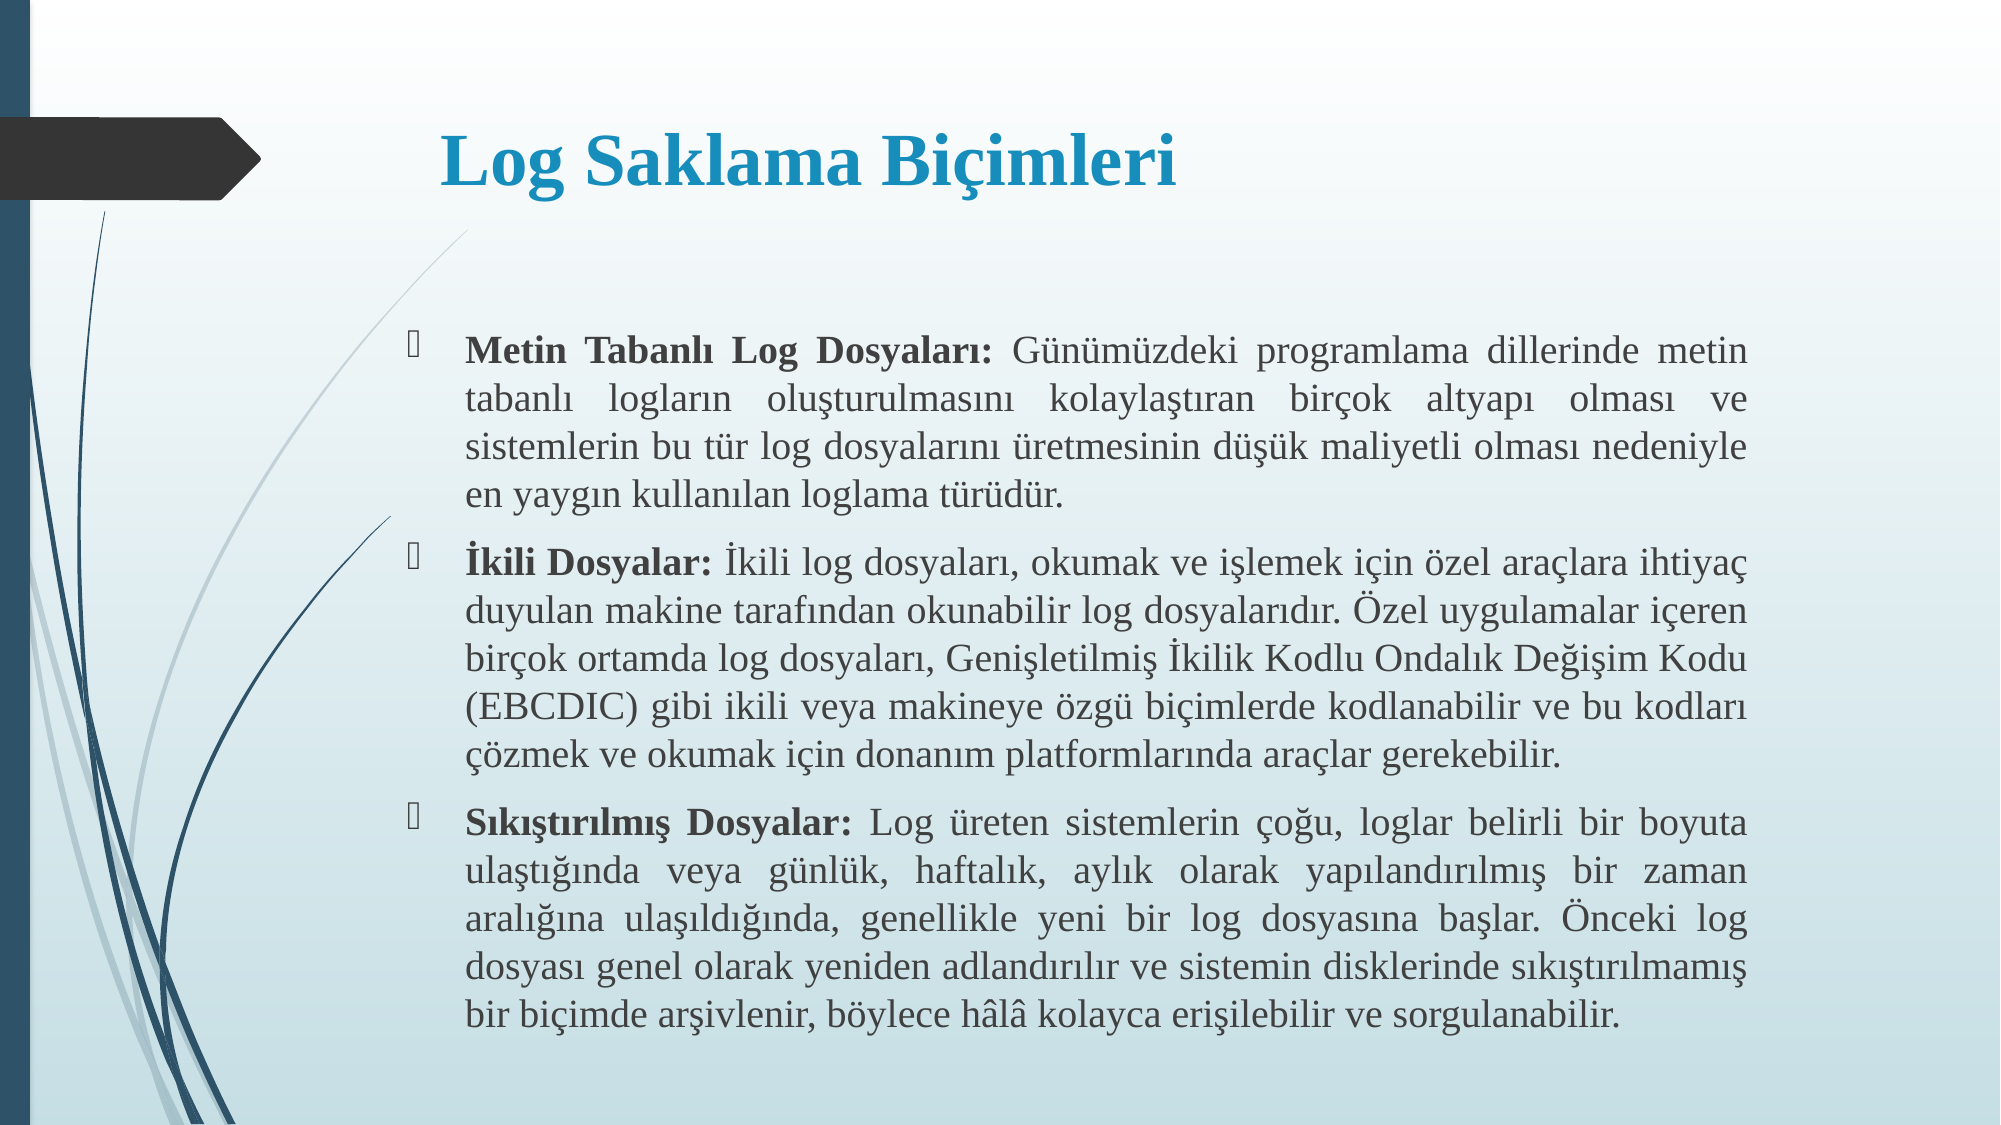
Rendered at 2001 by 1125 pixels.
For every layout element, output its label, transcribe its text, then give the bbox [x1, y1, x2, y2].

list Metin Tabanlı Log Dosyaları: Günümüzdeki programlama dillerinde metin tabanlı logların oluşturulmasını kolaylaştıran birçok altyapı olması ve sistemlerin bu tür log dosyalarını üretmesinin düşük maliyetli olması nedeniyle en yaygın kullanılan loglama türüdür. İkili Dosyalar: İkili log dosyaları, okumak ve işlemek için özel araçlara ihtiyaç duyulan makine tarafından okunabilir log dosyalarıdır. Özel uygulamalar içeren birçok ortamda log dosyaları, Genişletilmiş İkilik Kodlu Ondalık Değişim Kodu (EBCDIC) gibi ikili veya makineye özgü biçimlerde kodlanabilir ve bu kodları çözmek ve okumak için donanım platformlarında araçlar gerekebilir. Sıkıştırılmış Dosyalar: Log üreten sistemlerin çoğu, loglar belirli bir boyuta ulaştığında veya günlük, haftalık, aylık olarak yapılandırılmış bir zaman aralığına ulaşıldığında, genellikle yeni bir log dosyasına başlar. Önceki log dosyası genel olarak yeniden adlandırılır ve sistemin disklerinde sıkıştırılmamış bir biçimde arşivlenir, böylece hâlâ kolayca erişilebilir ve sorgulanabilir. [391, 316, 1764, 1053]
title Log Saklama Biçimleri [425, 102, 1888, 313]
